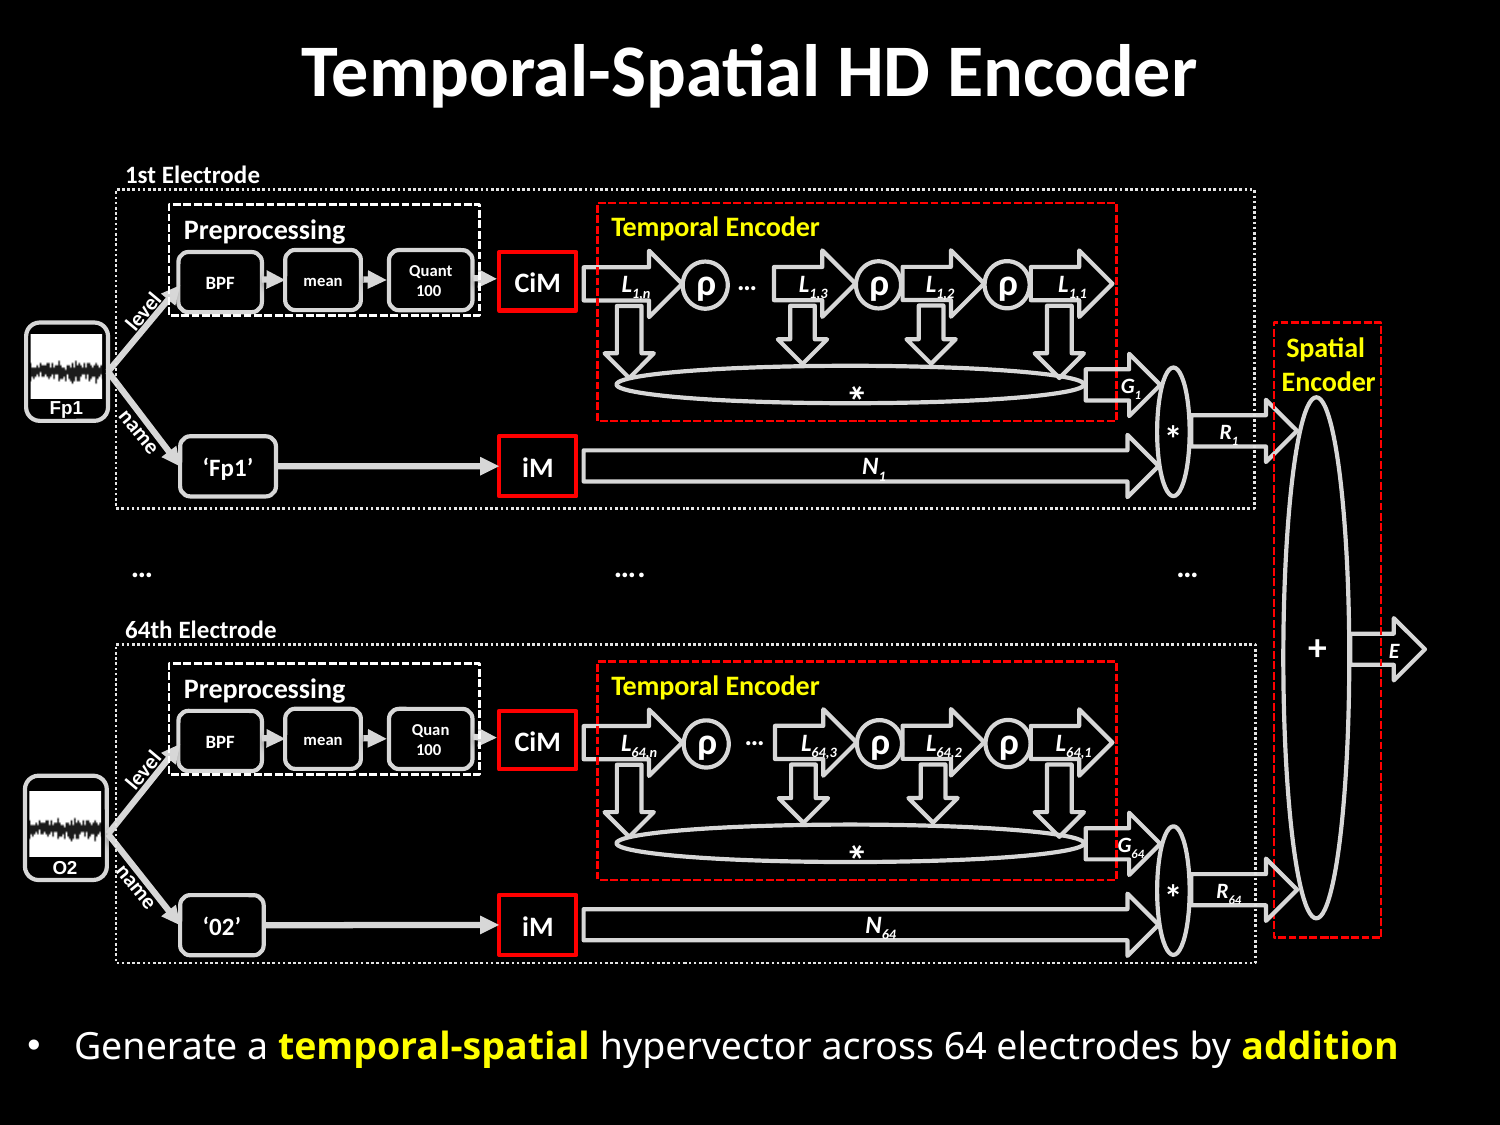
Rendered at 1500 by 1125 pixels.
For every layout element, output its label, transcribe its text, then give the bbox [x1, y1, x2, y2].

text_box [1265, 322, 1427, 939]
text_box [107, 374, 181, 467]
text_box R1 [1255, 410, 1260, 455]
picture [30, 333, 103, 399]
text_box [114, 188, 1256, 510]
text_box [24, 538, 1298, 964]
text_box 1st Electrode [110, 151, 276, 196]
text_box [773, 250, 900, 365]
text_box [583, 250, 732, 379]
text_box [24, 320, 102, 423]
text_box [107, 284, 181, 374]
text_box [1030, 250, 1113, 379]
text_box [902, 249, 1029, 365]
text_box Generate a temporal-spatial hypervector across 64 electrodes by addition [12, 1014, 1488, 1075]
title Temporal-Spatial HD Encoder [75, 14, 1425, 119]
